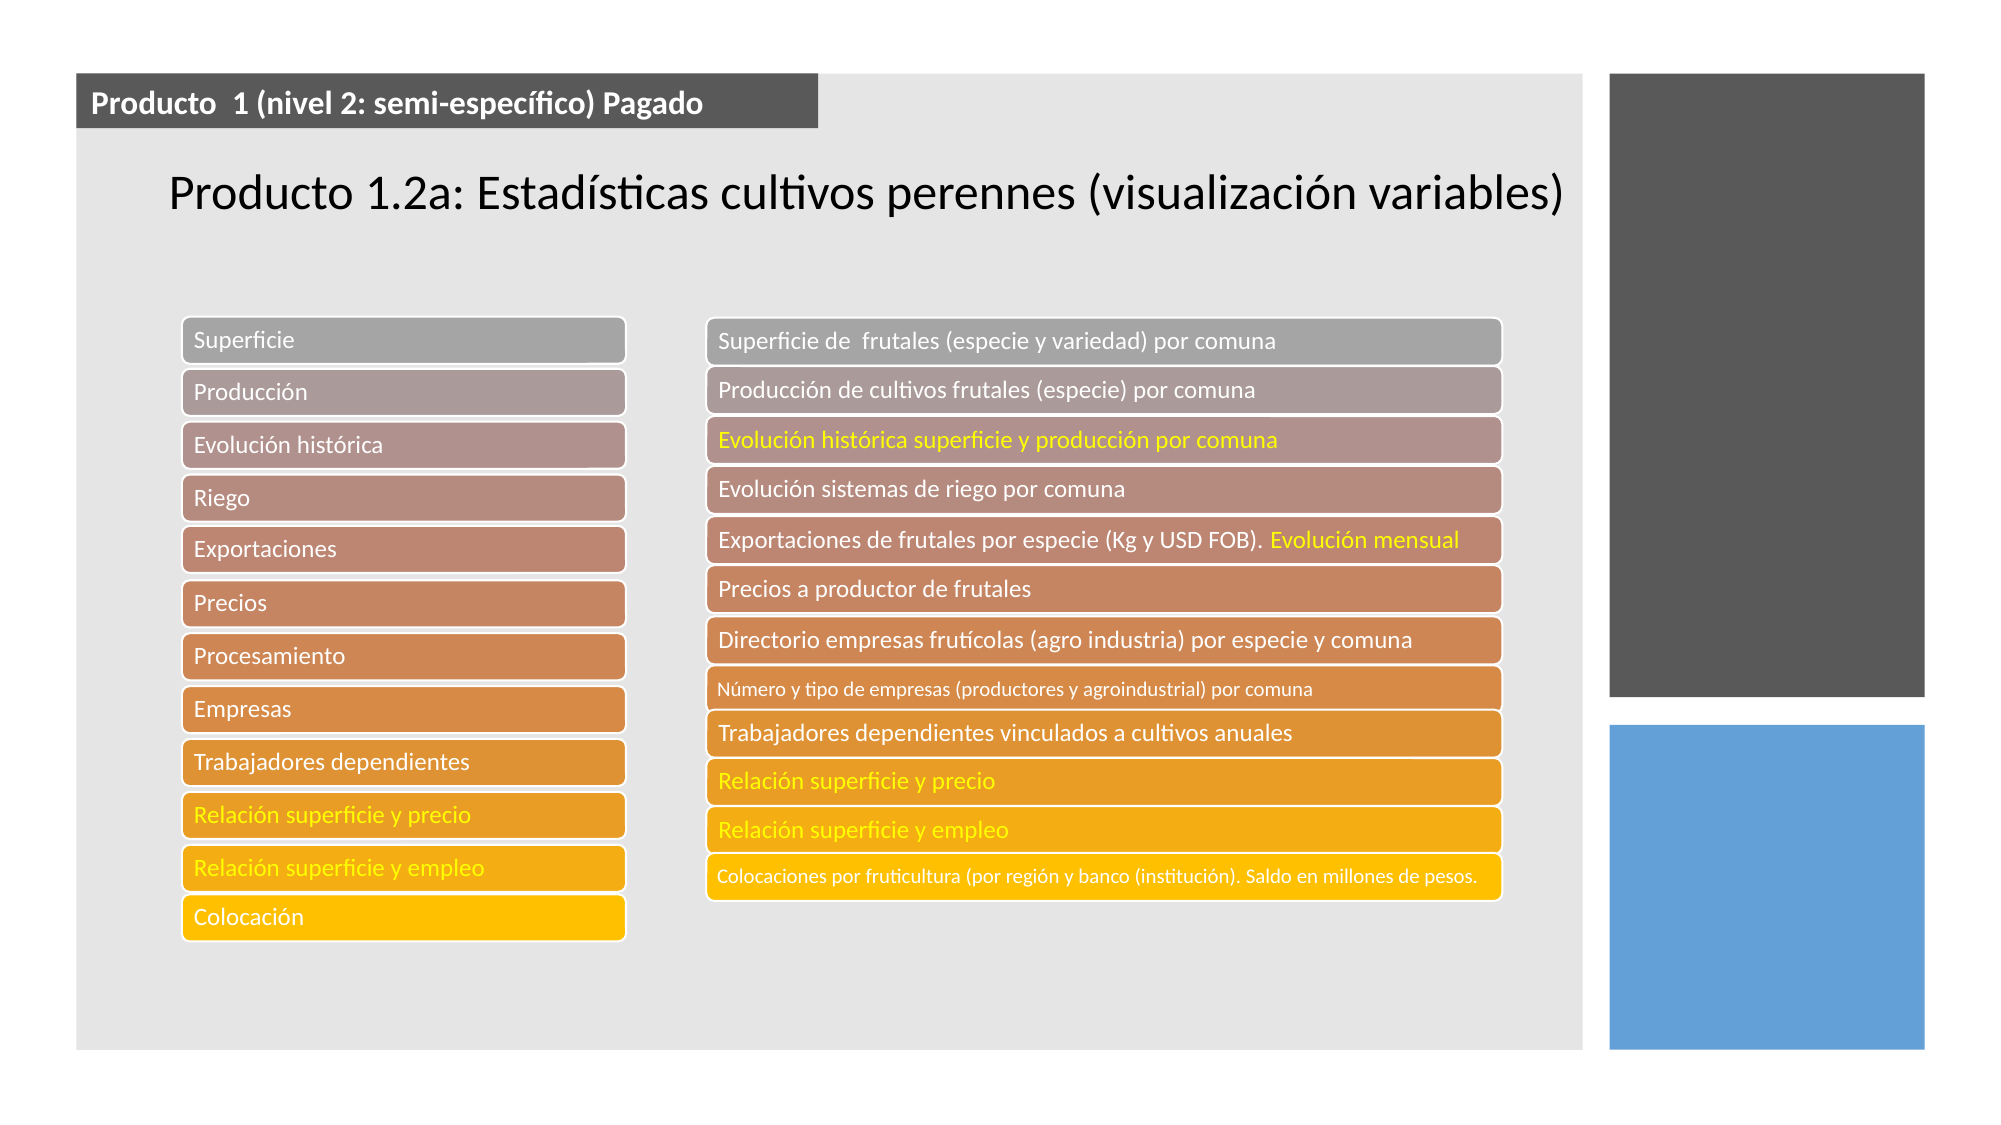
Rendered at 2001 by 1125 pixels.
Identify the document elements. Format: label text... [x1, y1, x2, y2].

text_box Producto 1.2a: Estadísticas cultivos perennes (visualización variables) [154, 151, 1583, 227]
text_box Producto 1 (nivel 2: semi-específico) Pagado [76, 73, 819, 129]
text_box [1609, 724, 1926, 1051]
text_box [75, 72, 1584, 1051]
text_box [1609, 72, 1926, 698]
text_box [181, 297, 627, 963]
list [706, 285, 1503, 963]
